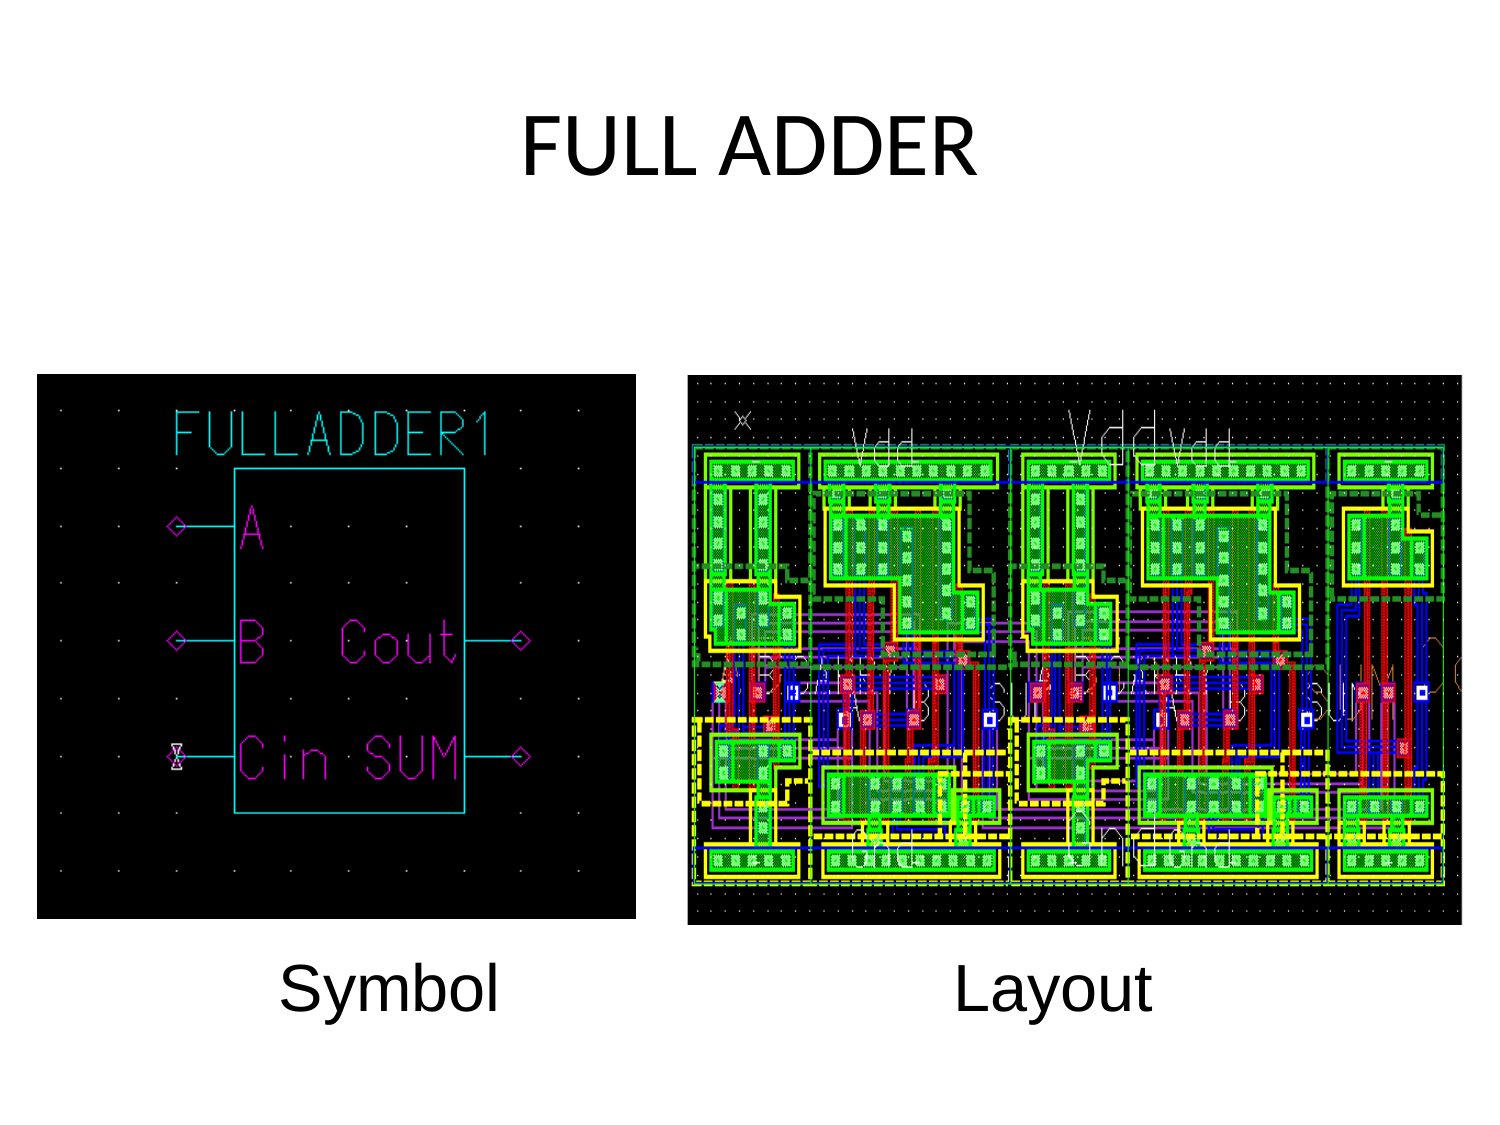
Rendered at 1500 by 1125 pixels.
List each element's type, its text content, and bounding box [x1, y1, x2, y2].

title FULL ADDER [75, 45, 1425, 233]
picture [687, 374, 1463, 926]
text_box Layout [938, 937, 1169, 1033]
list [37, 374, 637, 920]
text_box Symbol [263, 937, 516, 1033]
